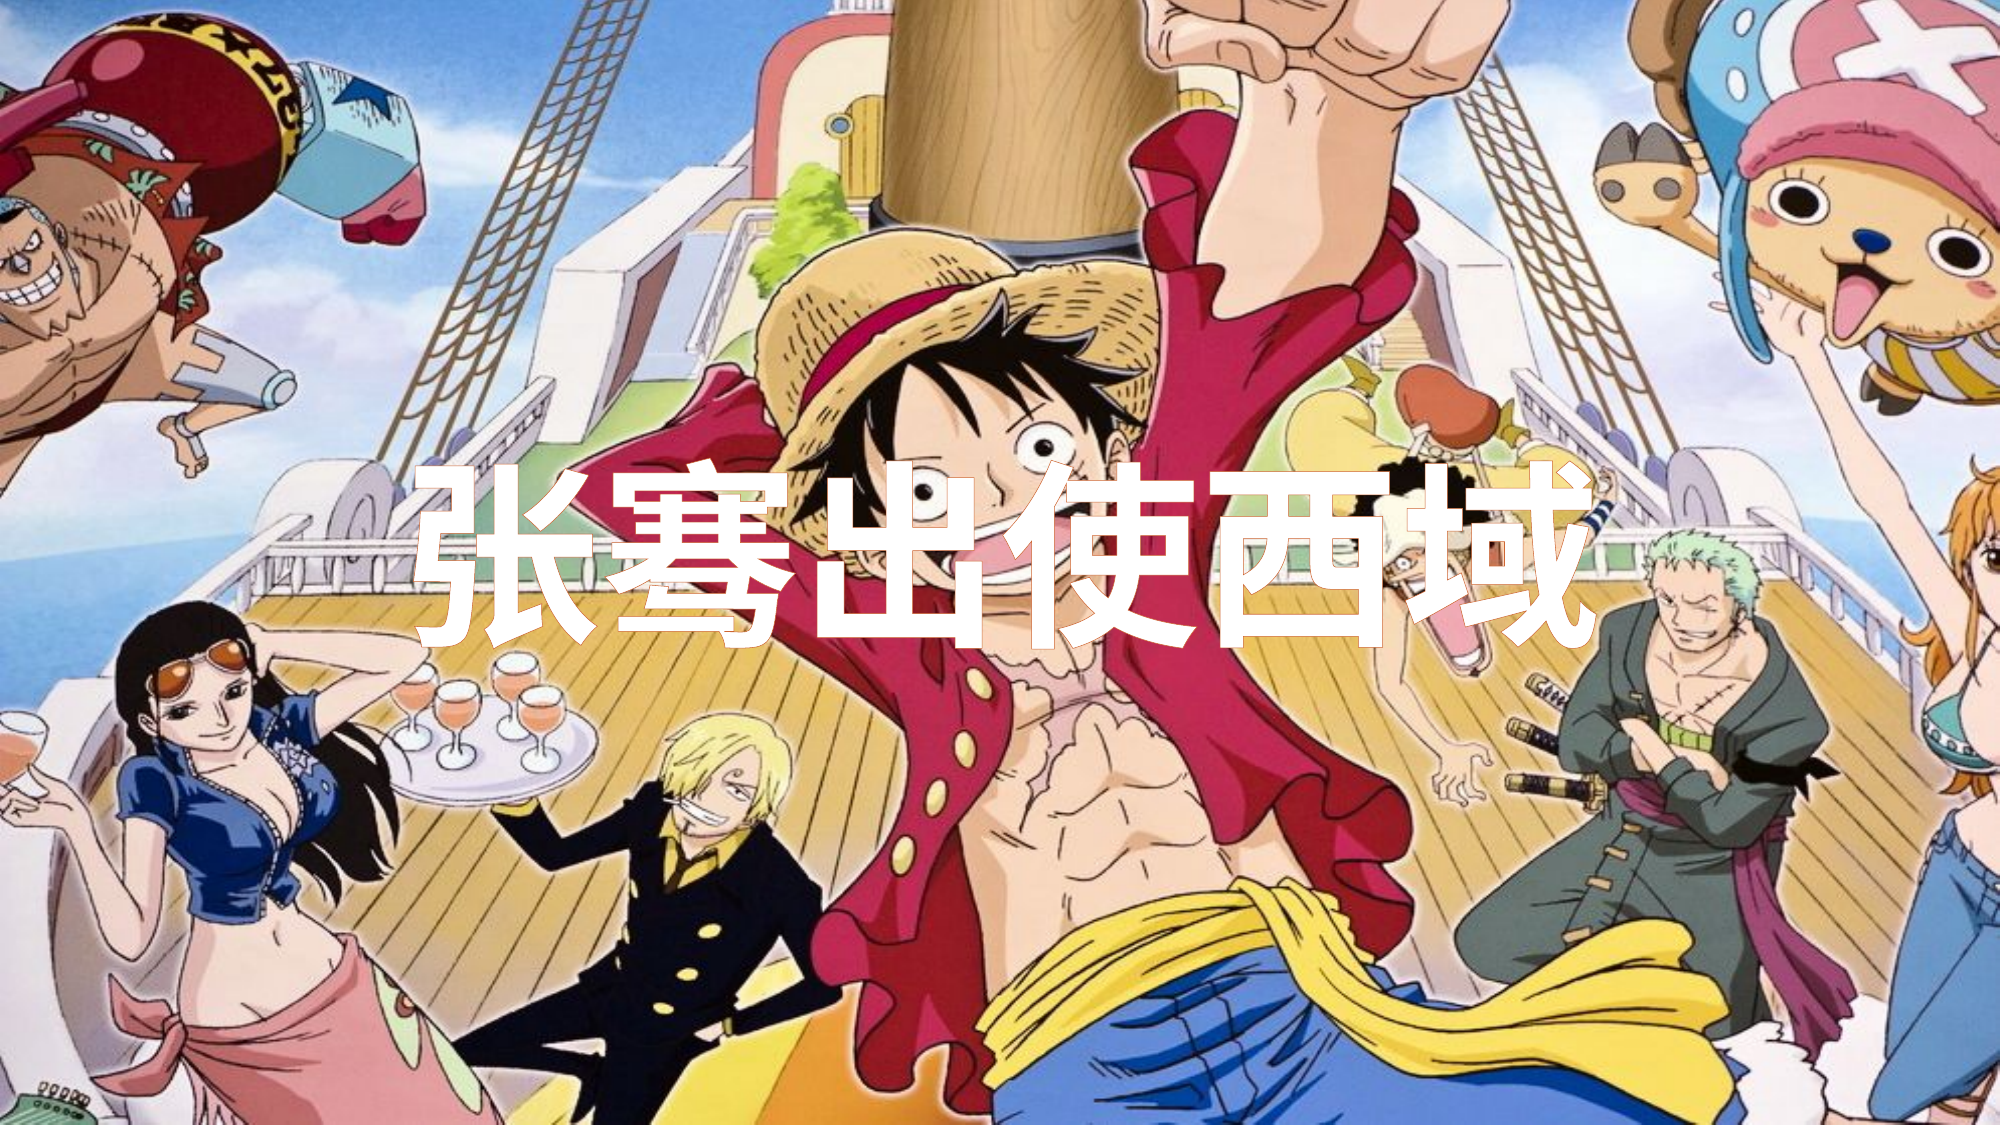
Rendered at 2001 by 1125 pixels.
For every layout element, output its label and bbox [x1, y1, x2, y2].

list [0, 0, 2000, 1125]
